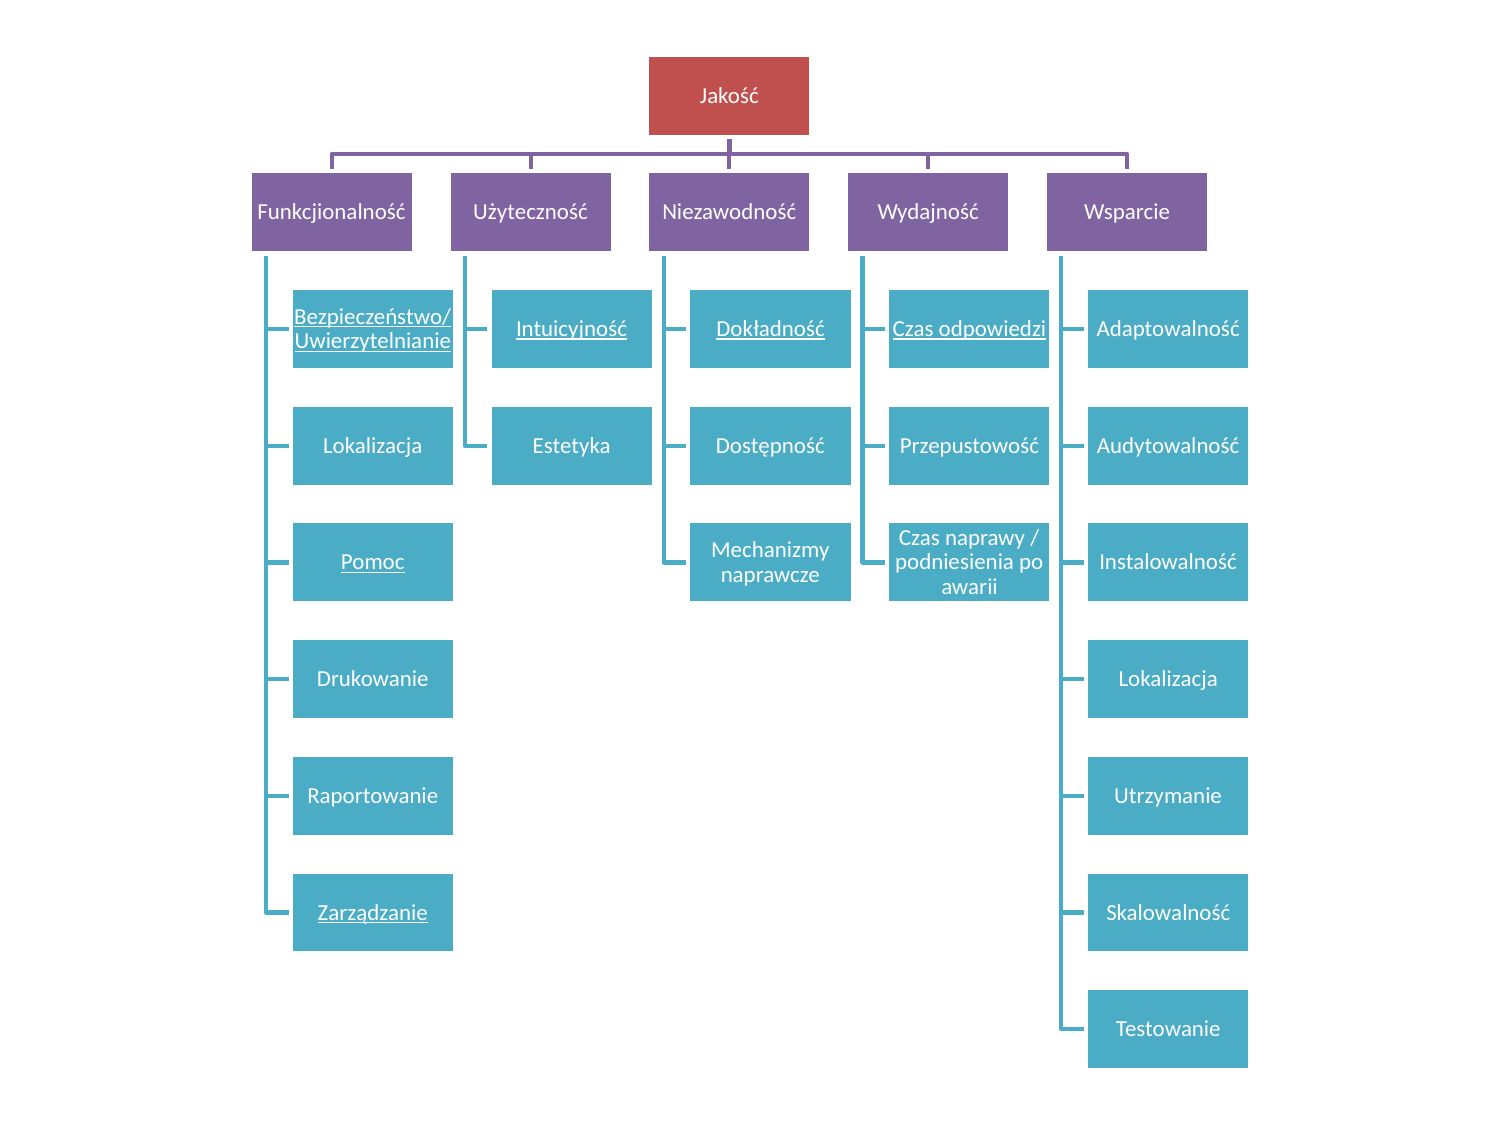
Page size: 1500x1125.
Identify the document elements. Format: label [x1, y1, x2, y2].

list [0, 54, 1500, 1071]
